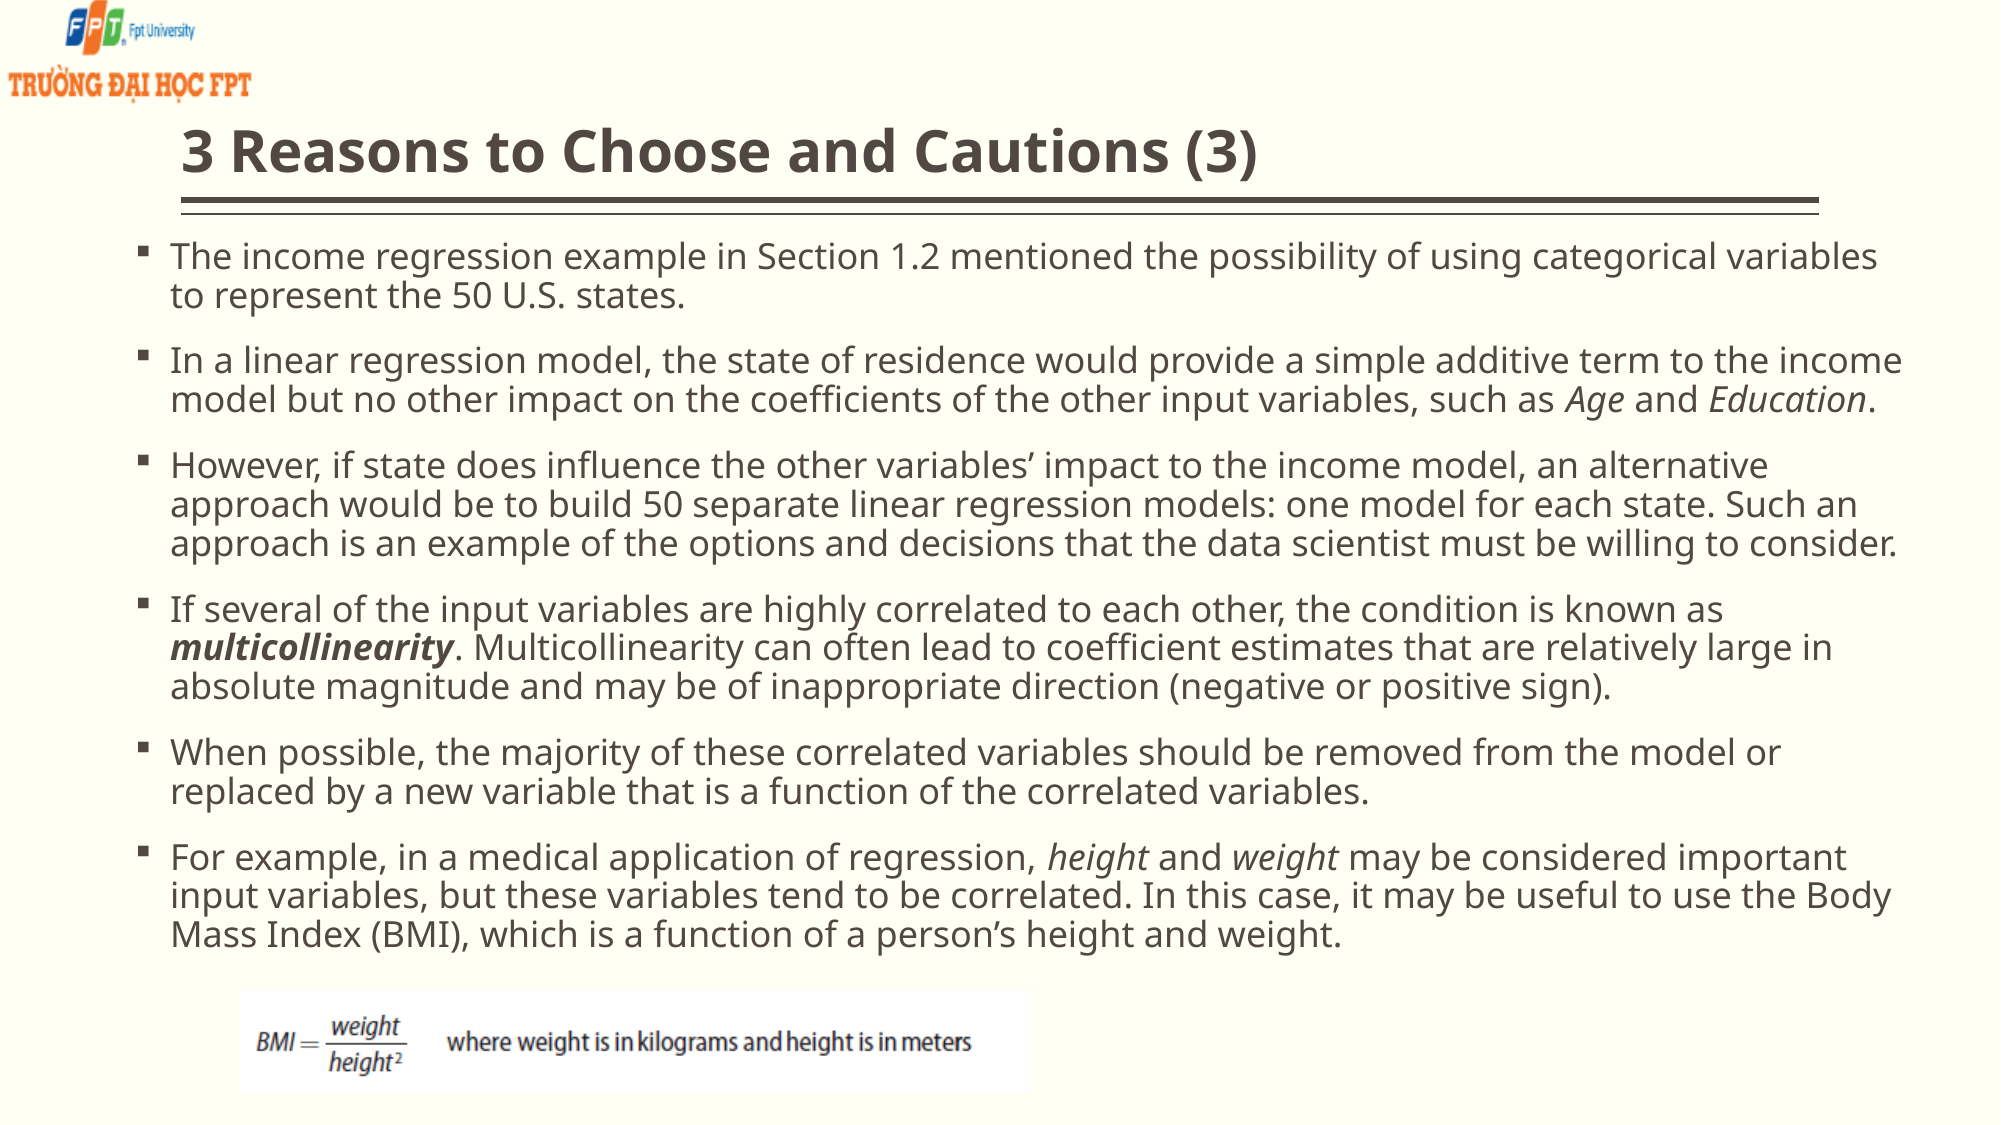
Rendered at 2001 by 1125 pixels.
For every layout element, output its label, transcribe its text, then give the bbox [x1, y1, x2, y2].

picture [0, 0, 272, 117]
picture [240, 990, 1030, 1092]
list The income regression example in Section 1.2 mentioned the possibility of using categorical variables to represent the 50 U.S. states. In a linear regression model, the state of residence would provide a simple additive term to the income model but no other impact on the coefficients of the other input variables, such as Age and Education. However, if state does influence the other variables’ impact to the income model, an alternative approach would be to build 50 separate linear regression models: one model for each state. Such an approach is an example of the options and decisions that the data scientist must be willing to consider. If several of the input variables are highly correlated to each other, the condition is known as multicollinearity. Multicollinearity can often lead to coefficient estimates that are relatively large in absolute magnitude and may be of inappropriate direction (negative or positive sign). When possible, the majority of these correlated variables should be removed from the model or replaced by a new variable that is a function of the correlated variables. For example, in a medical application of regression, height and weight may be considered important input variables, but these variables tend to be correlated. In this case, it may be useful to use the Body Mass Index (BMI), which is a function of a person’s height and weight. [135, 230, 1924, 1000]
title 3 Reasons to Choose and Cautions (3) [181, 12, 1819, 193]
